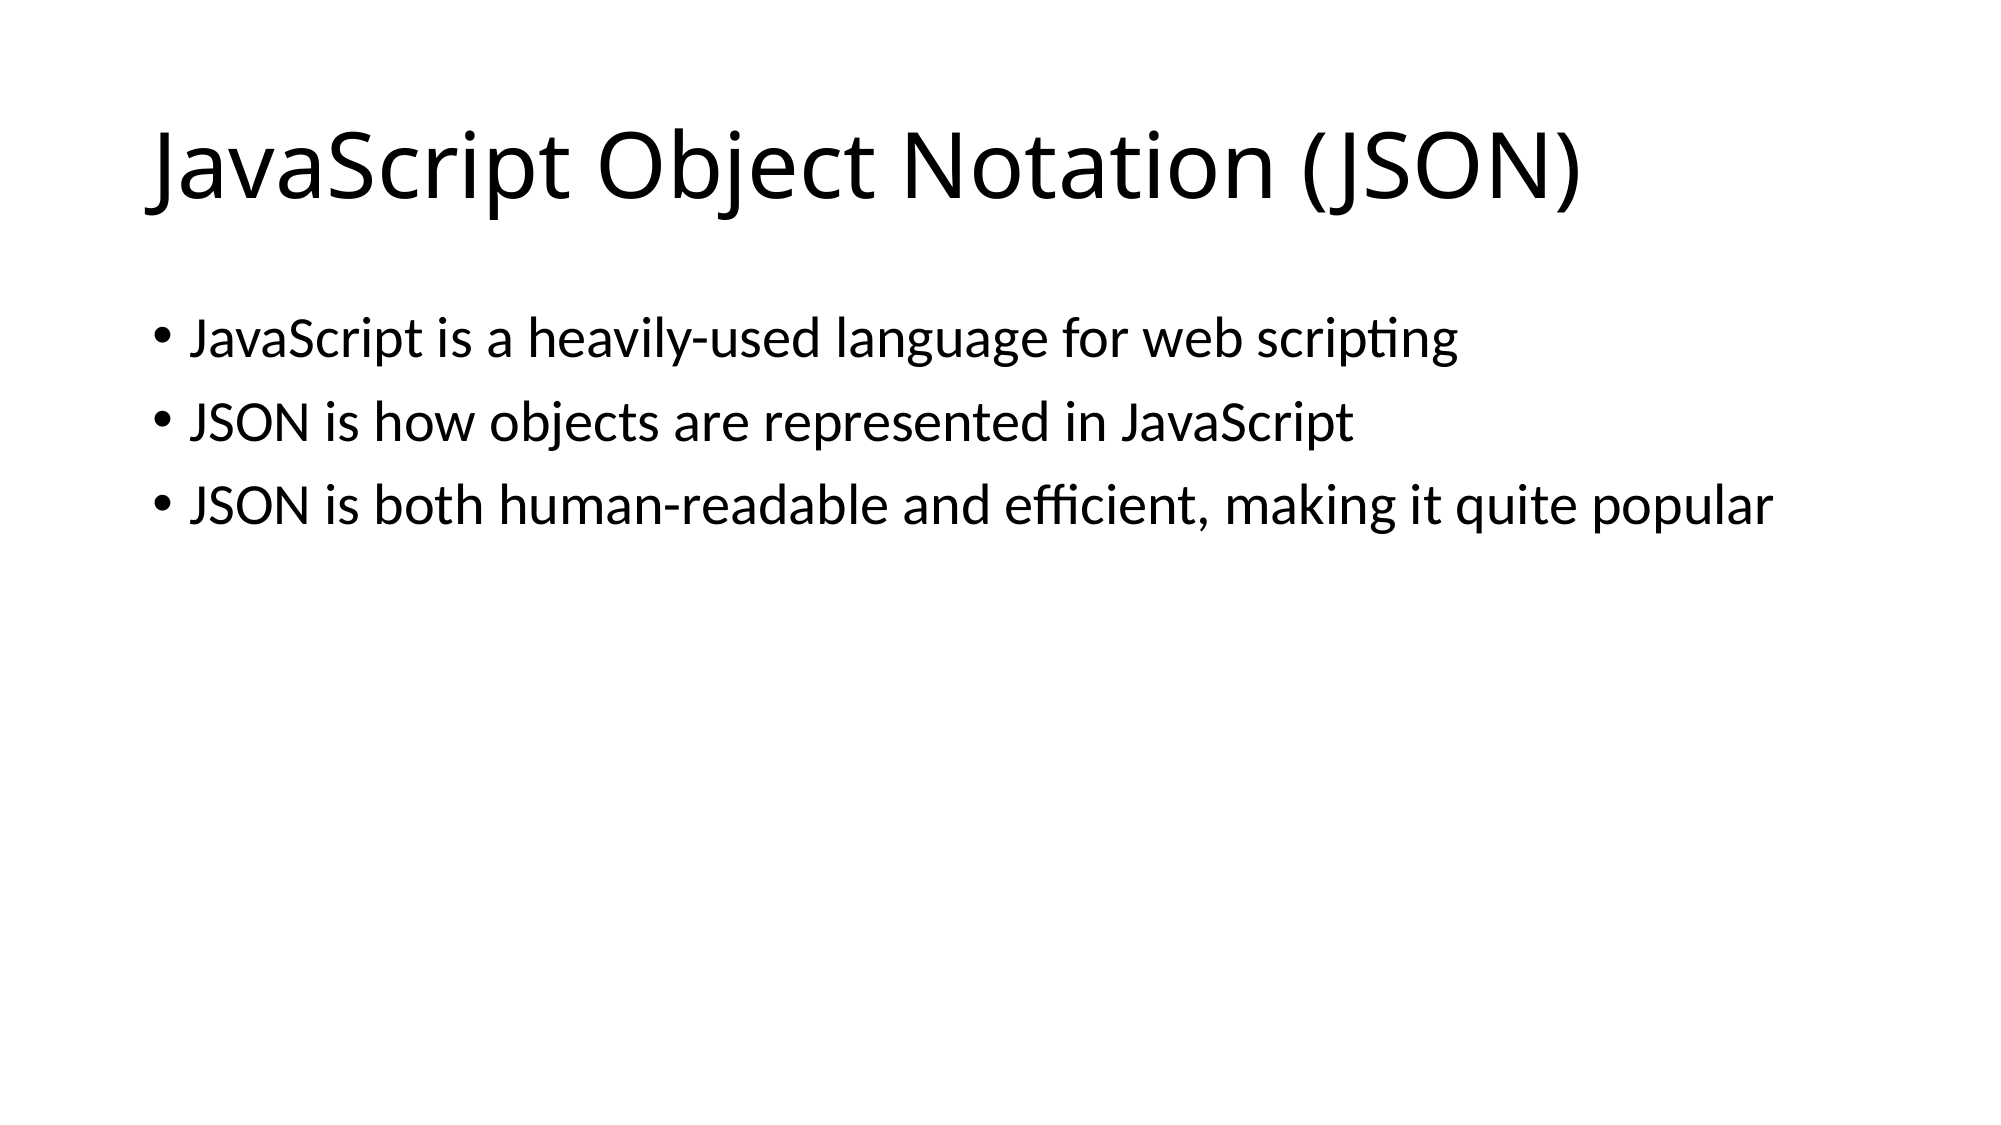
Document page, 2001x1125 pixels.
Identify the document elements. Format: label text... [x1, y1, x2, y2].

title JavaScript Object Notation (JSON) [137, 59, 1863, 278]
list JavaScript is a heavily-used language for web scripting JSON is how objects are represented in JavaScript JSON is both human-readable and efficient, making it quite popular [137, 299, 1863, 1014]
